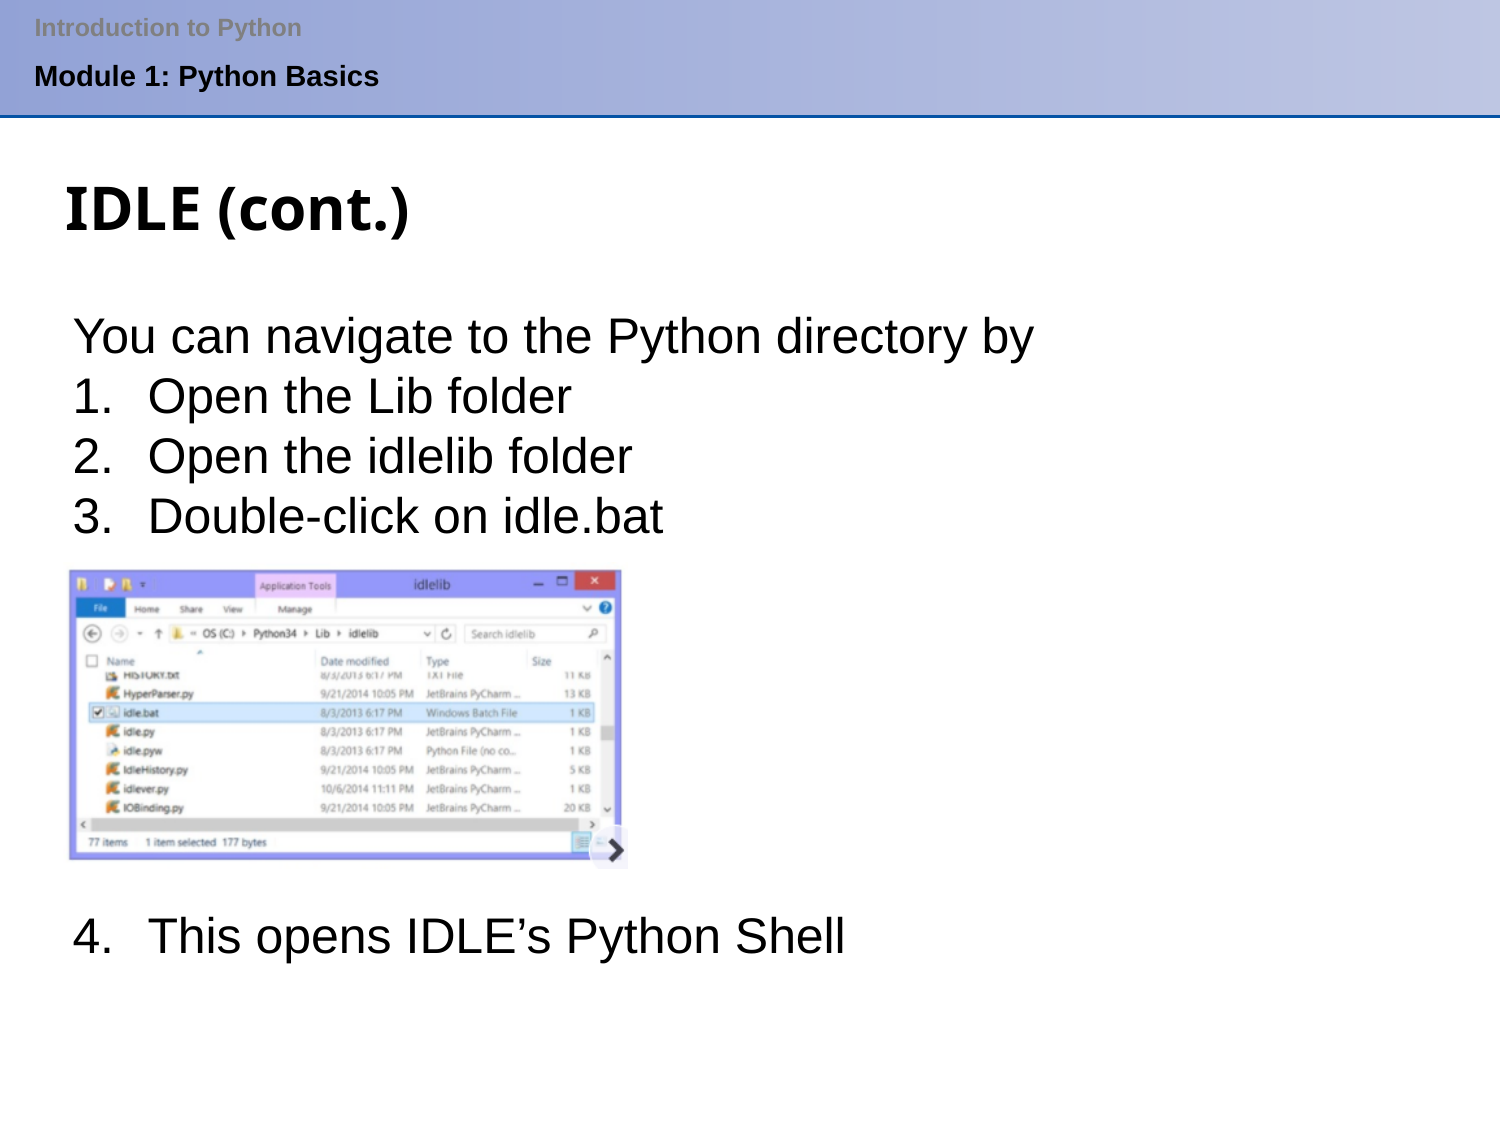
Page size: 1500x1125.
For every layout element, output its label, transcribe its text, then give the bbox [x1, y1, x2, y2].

text_box IDLE (cont.) [50, 162, 1214, 250]
picture [63, 562, 628, 869]
text_box You can navigate to the Python directory by Open the Lib folder Open the idlelib folder Double-click on idle.bat This opens IDLE’s Python Shell [57, 295, 1449, 1031]
list Introduction to Python [19, 3, 813, 45]
list Module 1: Python Basics [18, 49, 888, 94]
